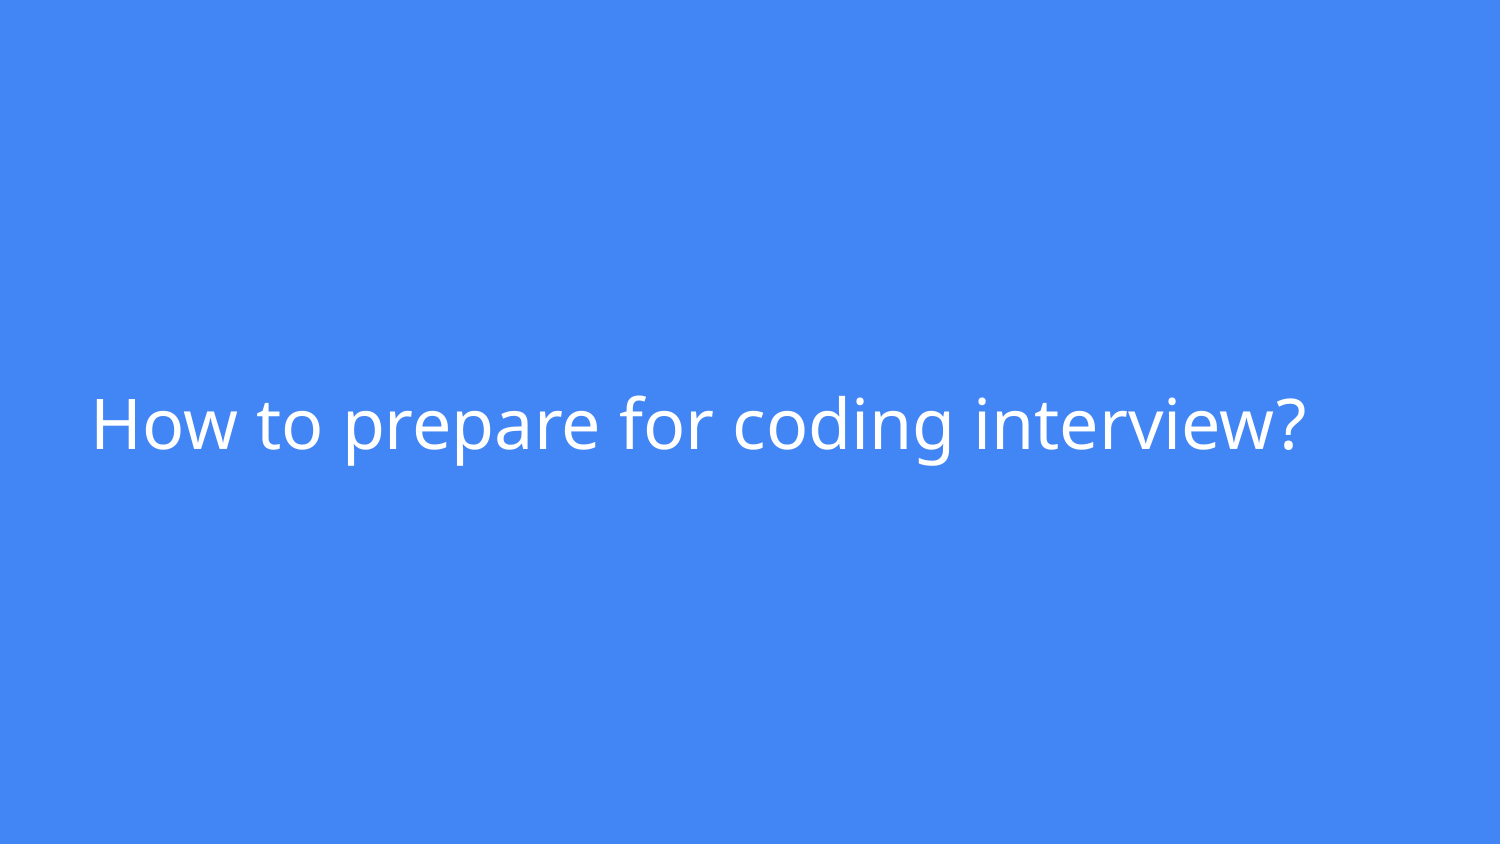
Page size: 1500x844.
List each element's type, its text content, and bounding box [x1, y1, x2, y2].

title How to prepare for coding interview? [75, 338, 1425, 505]
